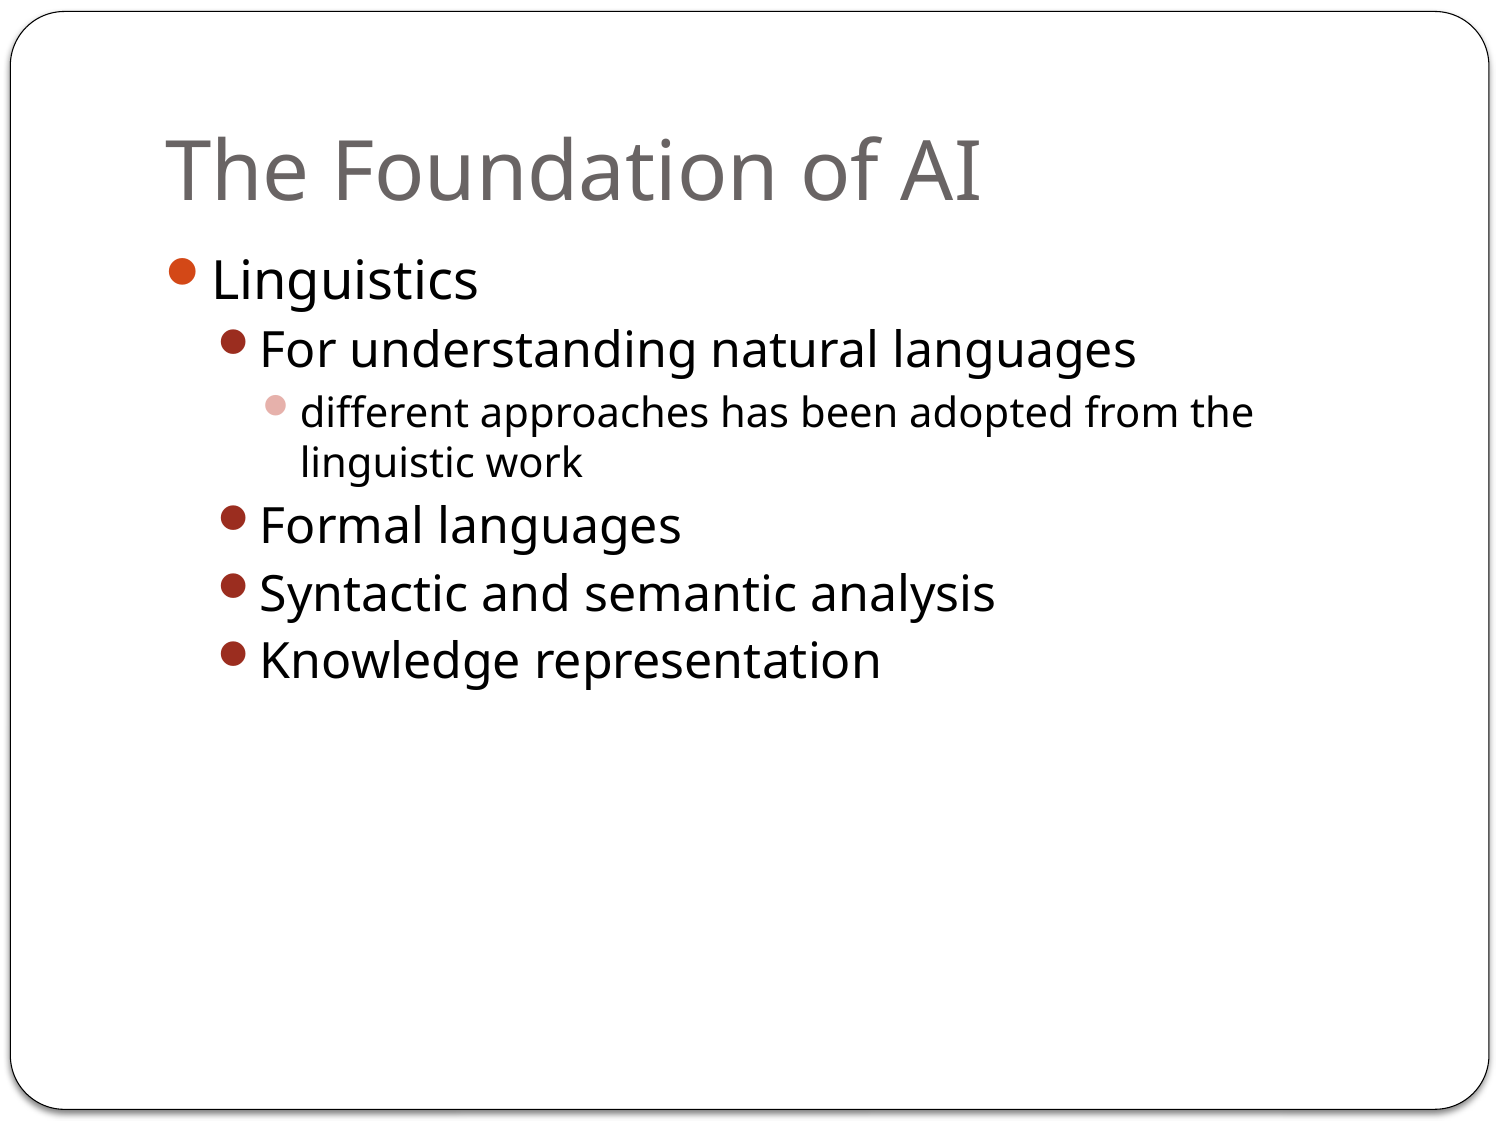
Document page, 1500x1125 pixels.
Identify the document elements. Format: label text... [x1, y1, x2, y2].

title The Foundation of AI [149, 44, 1426, 233]
list Linguistics For understanding natural languages different approaches has been adopted from the linguistic work Formal languages Syntactic and semantic analysis Knowledge representation [149, 237, 1426, 988]
